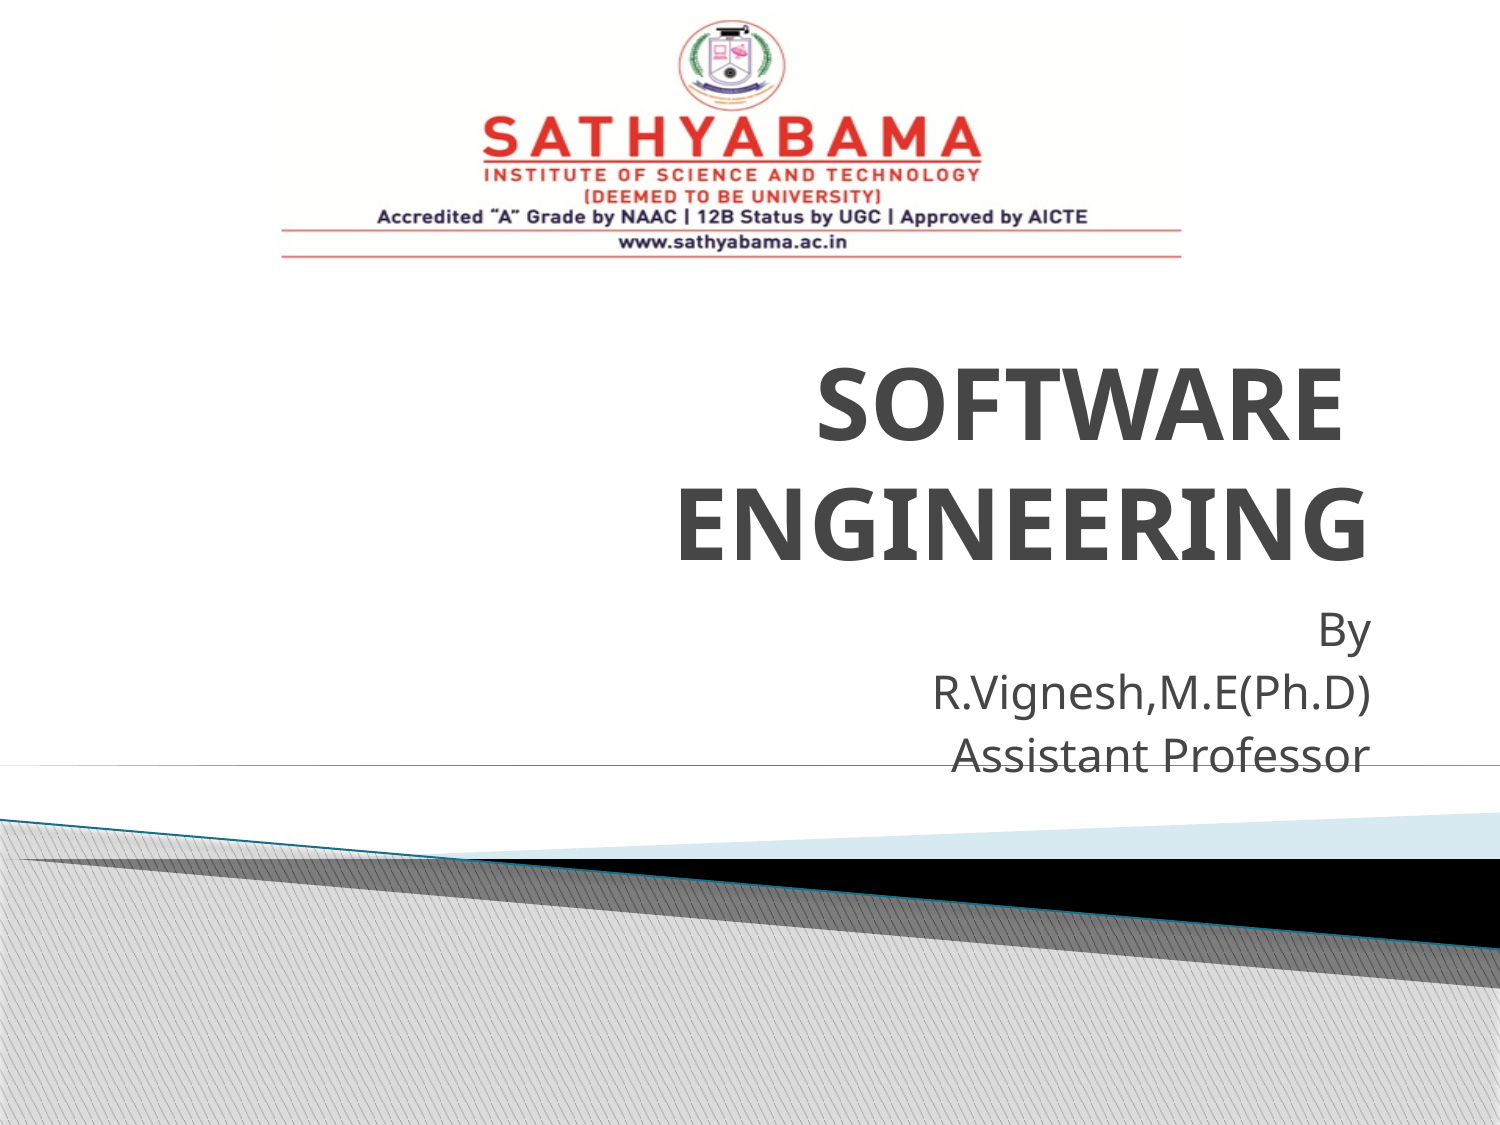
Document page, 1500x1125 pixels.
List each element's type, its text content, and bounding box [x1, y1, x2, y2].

title SOFTWARE ENGINEERING [112, 287, 1388, 588]
subtitle By R.Vignesh,M.E(Ph.D) Assistant Professor [112, 592, 1388, 790]
picture [5, 859, 1500, 989]
picture [249, 12, 1202, 263]
